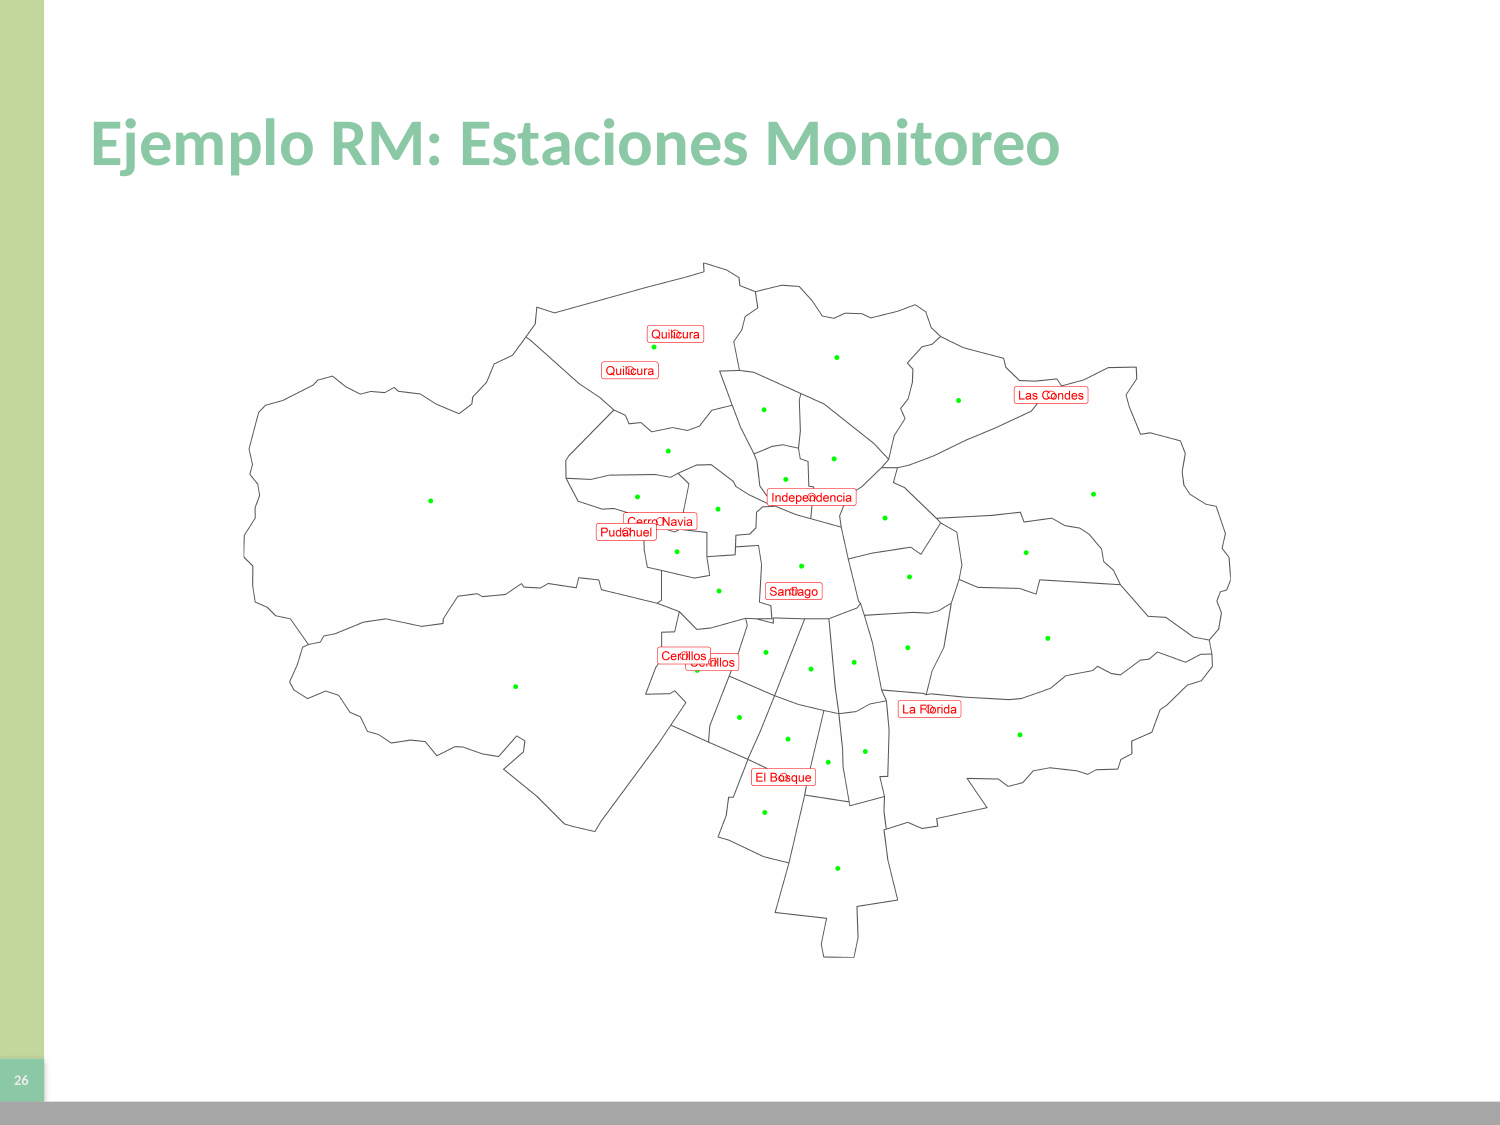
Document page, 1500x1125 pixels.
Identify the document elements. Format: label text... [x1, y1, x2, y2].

title Ejemplo RM: Estaciones Monitoreo [75, 45, 1425, 233]
picture [129, 232, 1328, 982]
